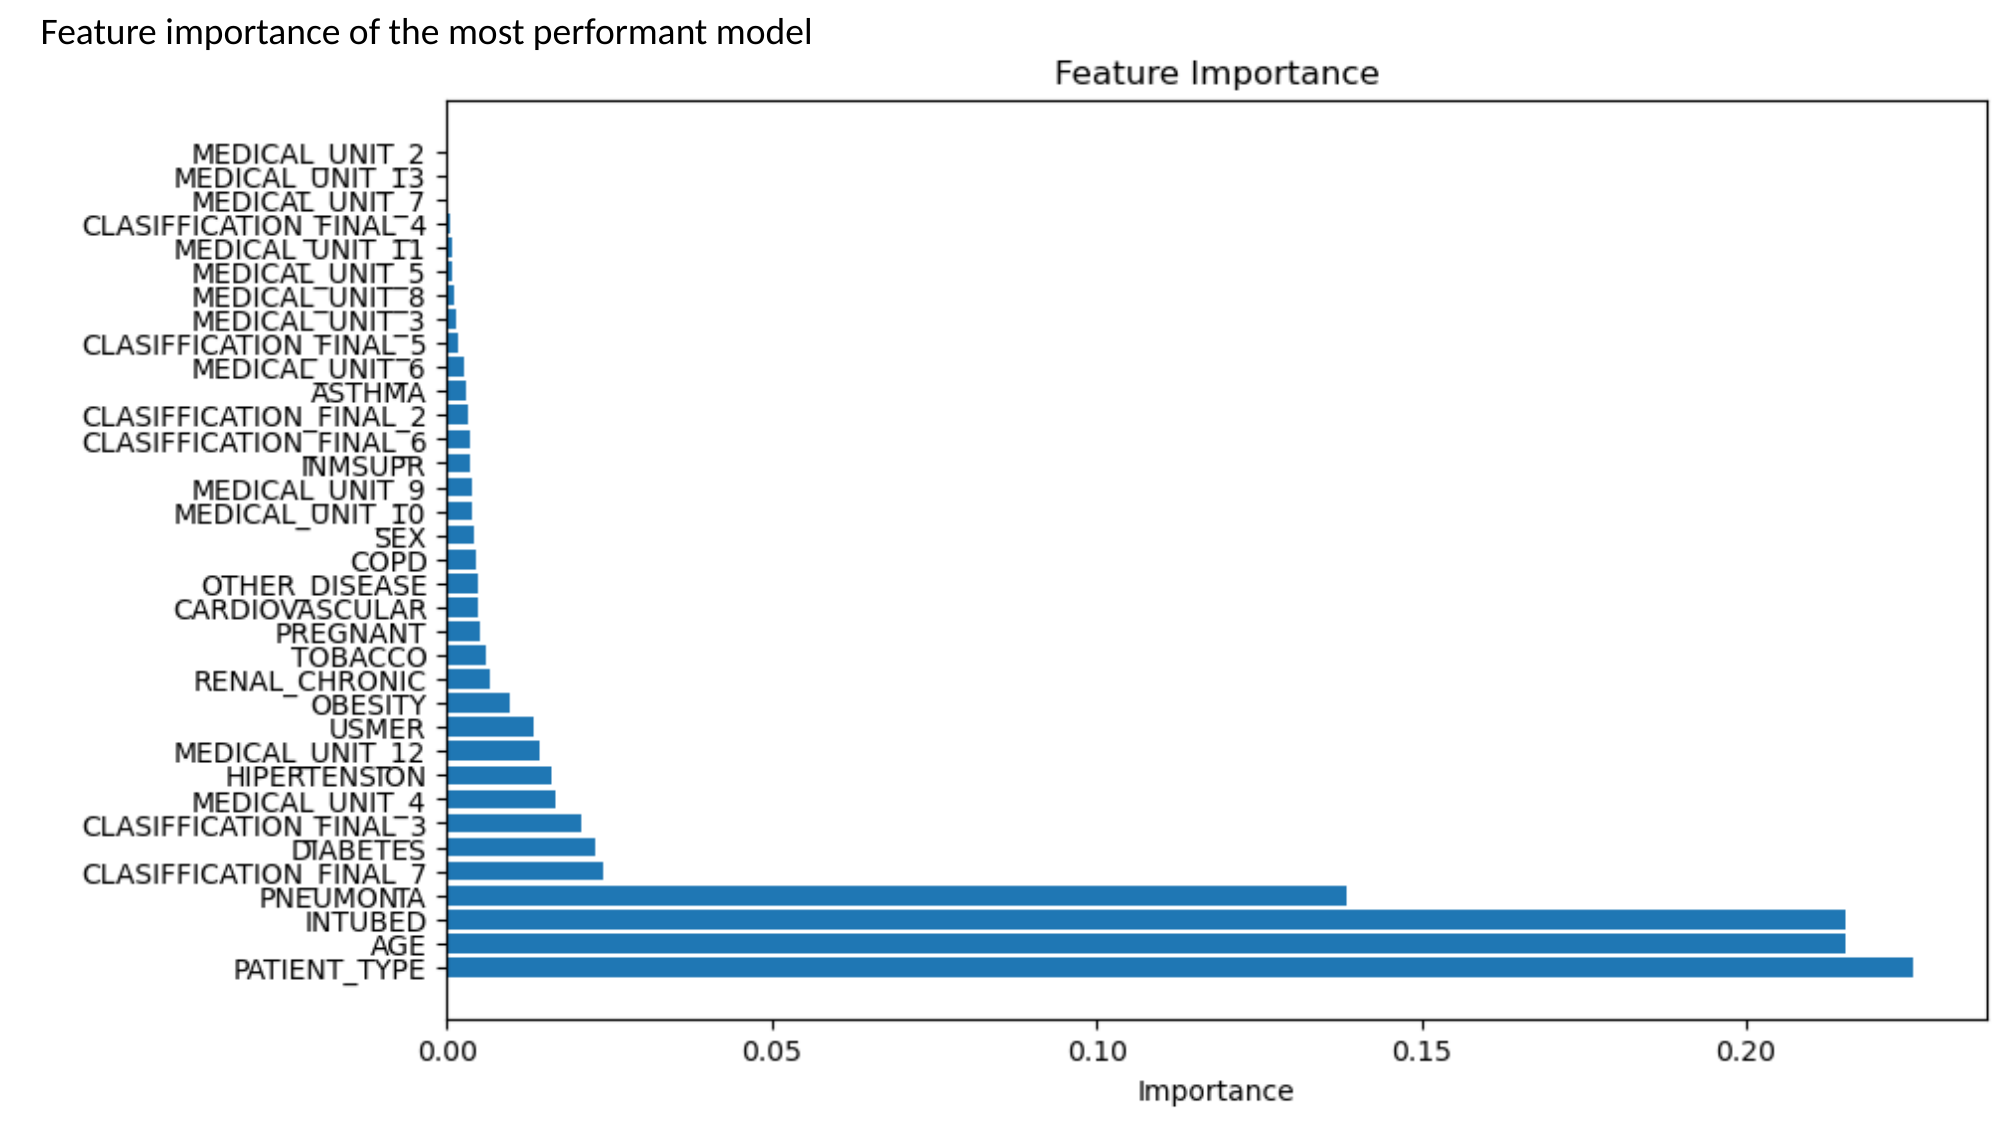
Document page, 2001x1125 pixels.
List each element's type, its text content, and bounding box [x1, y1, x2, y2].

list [61, 41, 2000, 1125]
text_box Feature importance of the most performant model [25, 0, 983, 60]
